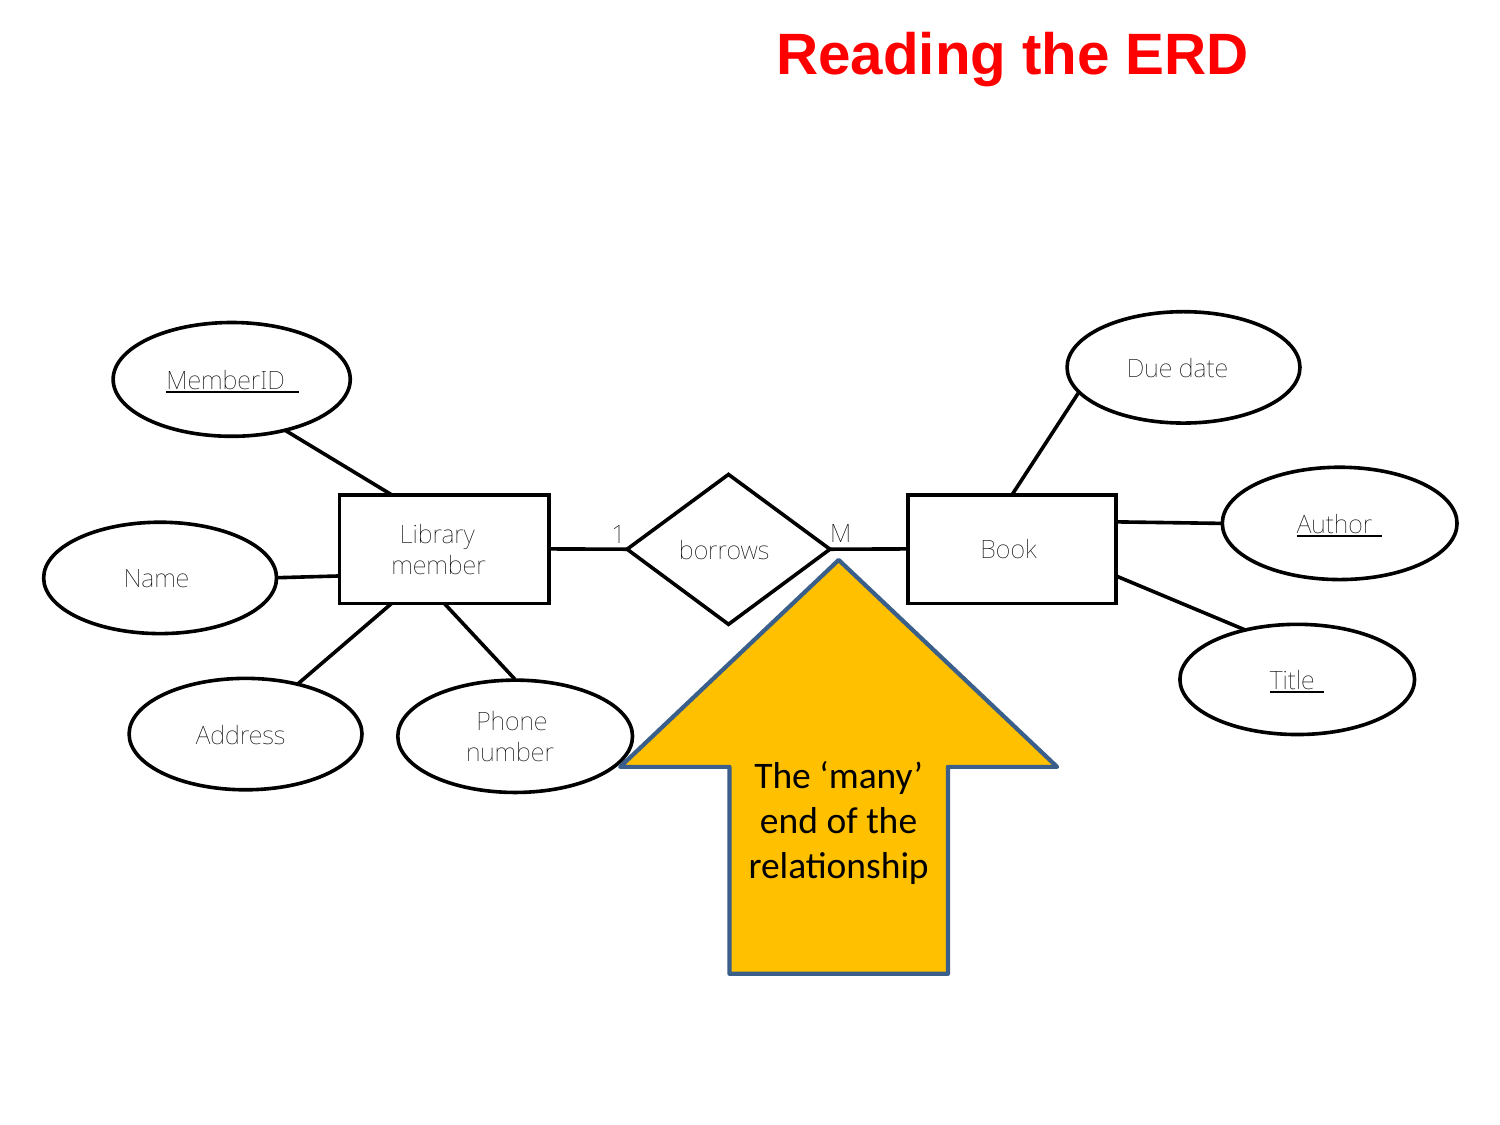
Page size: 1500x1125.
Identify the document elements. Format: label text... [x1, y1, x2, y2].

picture [34, 302, 1489, 812]
text_box Reading the ERD [761, 8, 1269, 94]
text_box The ‘many’ end of the relationship [727, 820, 951, 976]
